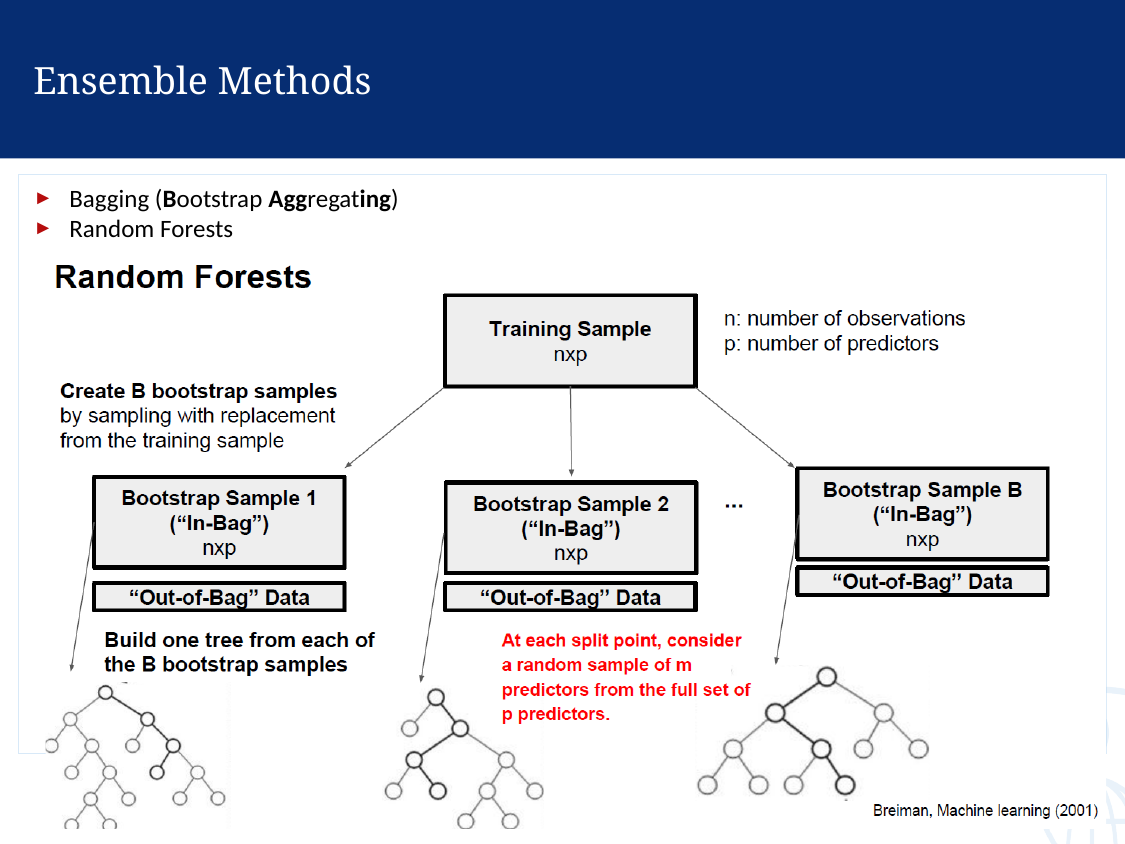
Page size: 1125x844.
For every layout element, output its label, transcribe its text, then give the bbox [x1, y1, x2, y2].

list Bagging (Bootstrap Aggregating) Random Forests [18, 174, 1107, 754]
title Ensemble Methods [18, 8, 1109, 150]
picture [45, 258, 1125, 844]
